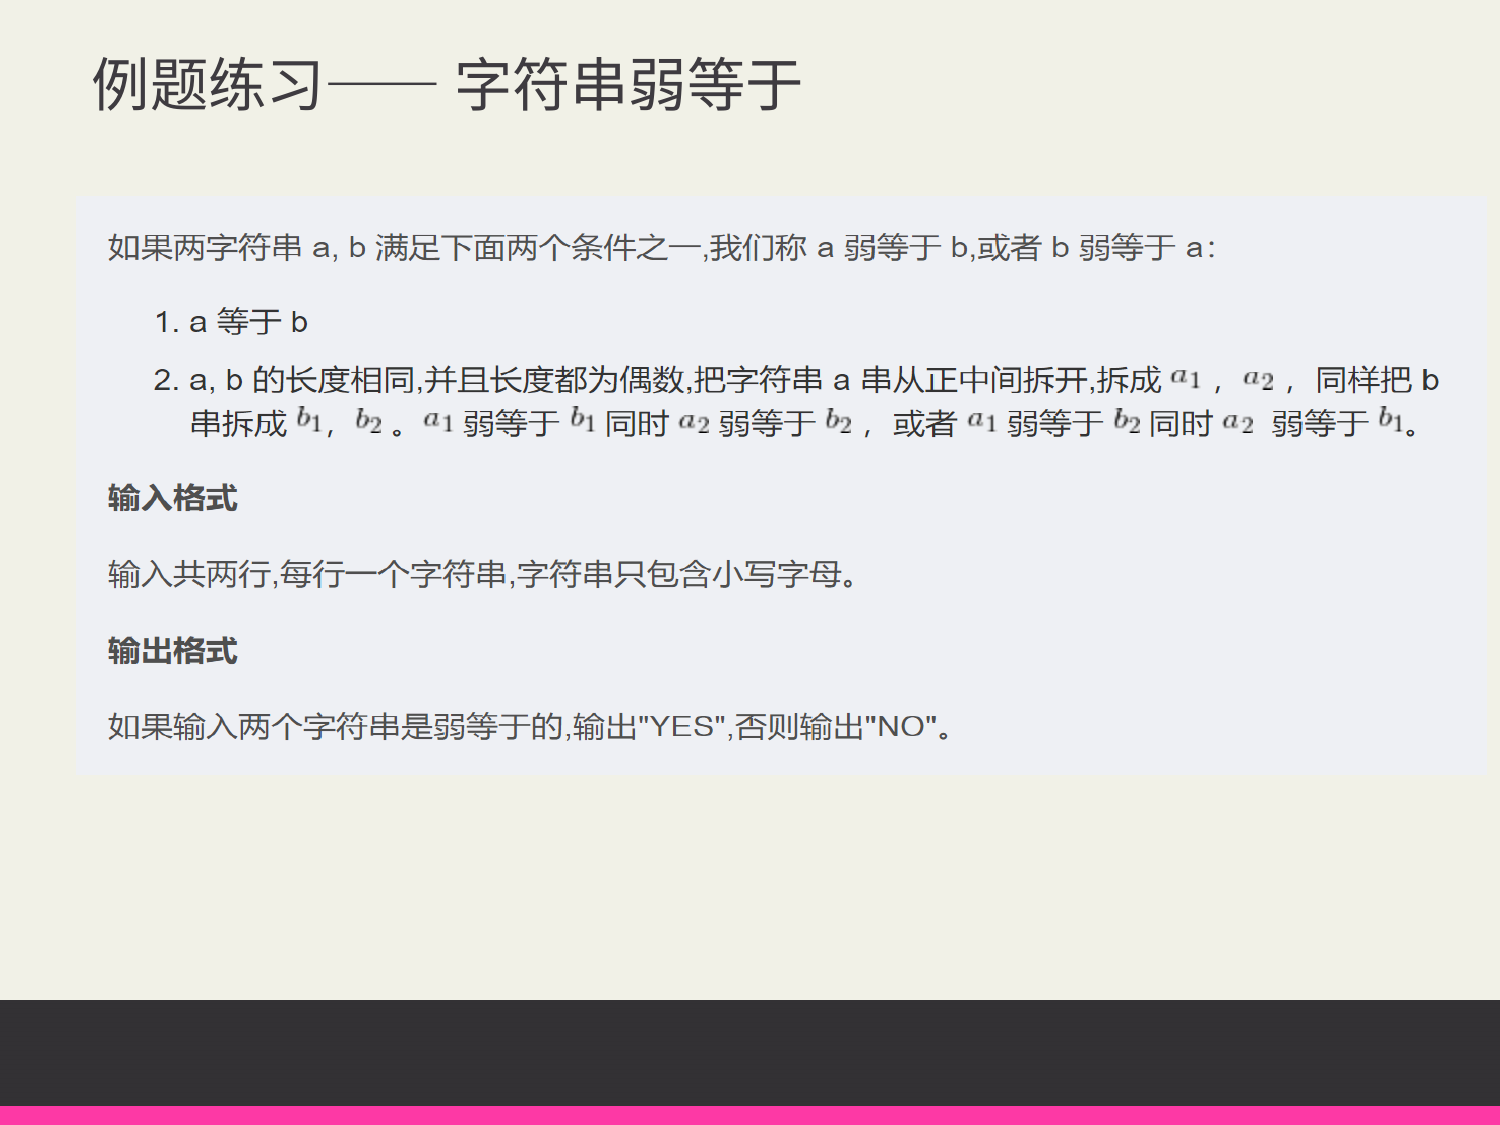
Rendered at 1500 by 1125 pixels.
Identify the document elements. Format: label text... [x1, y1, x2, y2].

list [76, 196, 1487, 776]
picture [0, 0, 1500, 1125]
title 例题练习—— 字符串弱等于 [76, 42, 1427, 124]
